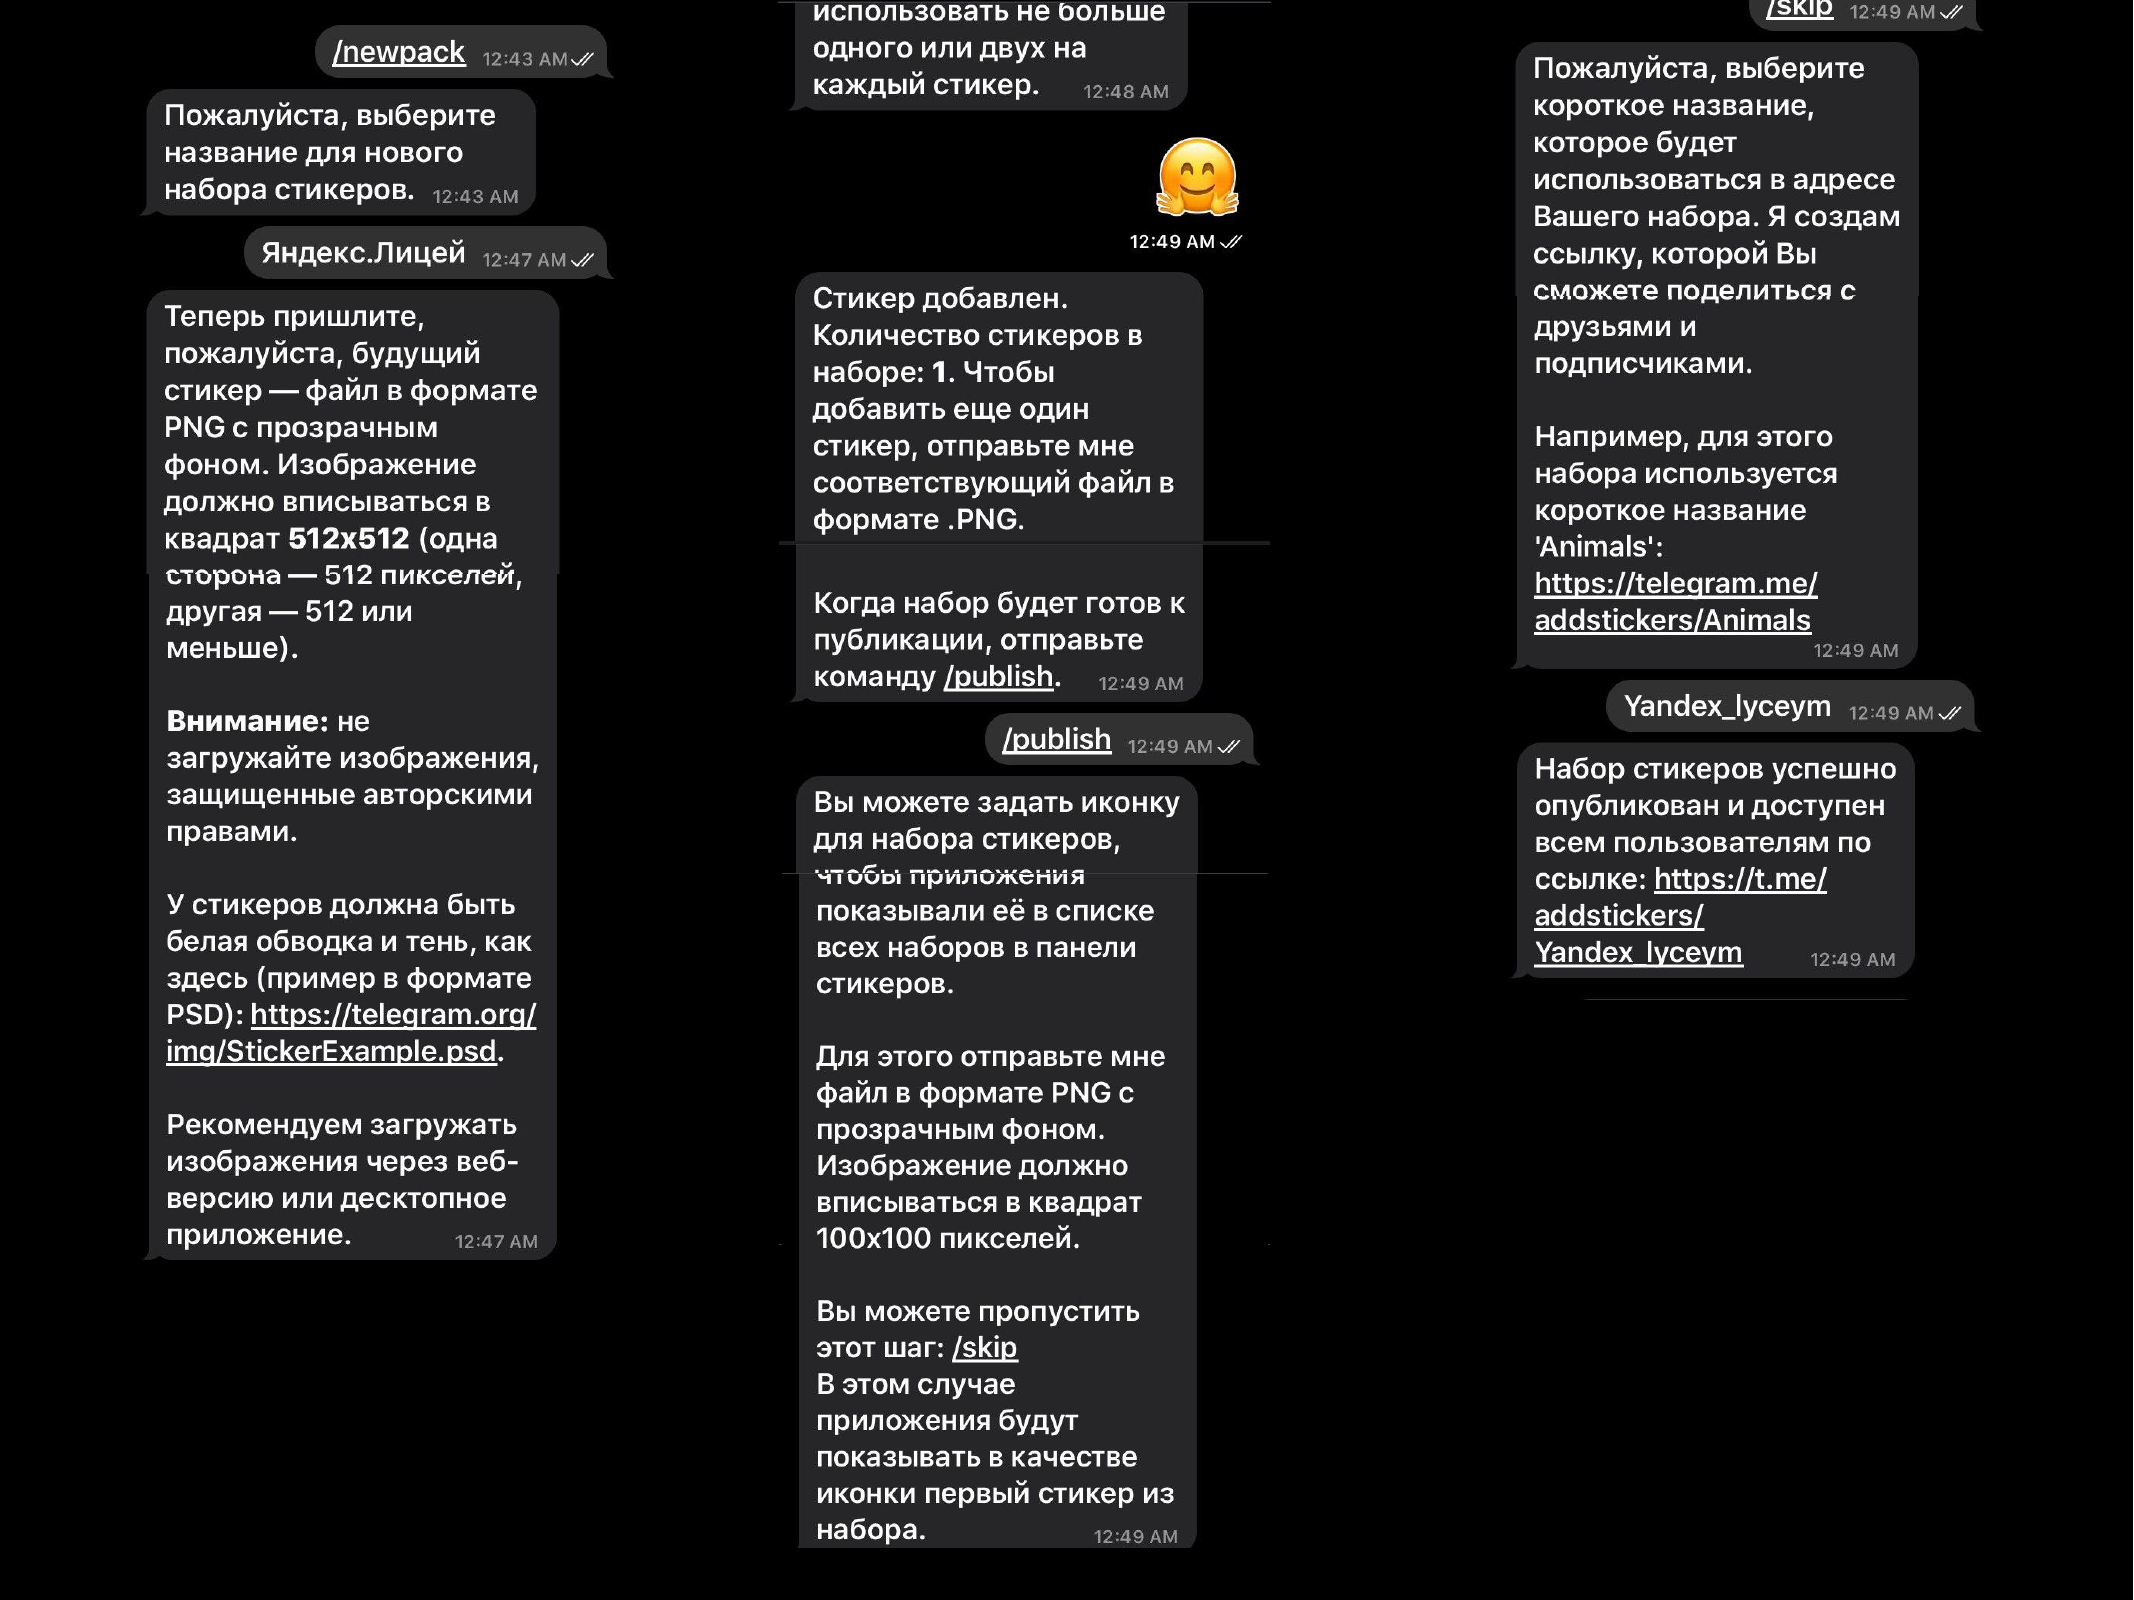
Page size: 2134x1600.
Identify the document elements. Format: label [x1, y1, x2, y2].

picture [1498, 0, 1993, 1001]
picture [129, 24, 625, 1261]
picture [778, 1, 1271, 1548]
